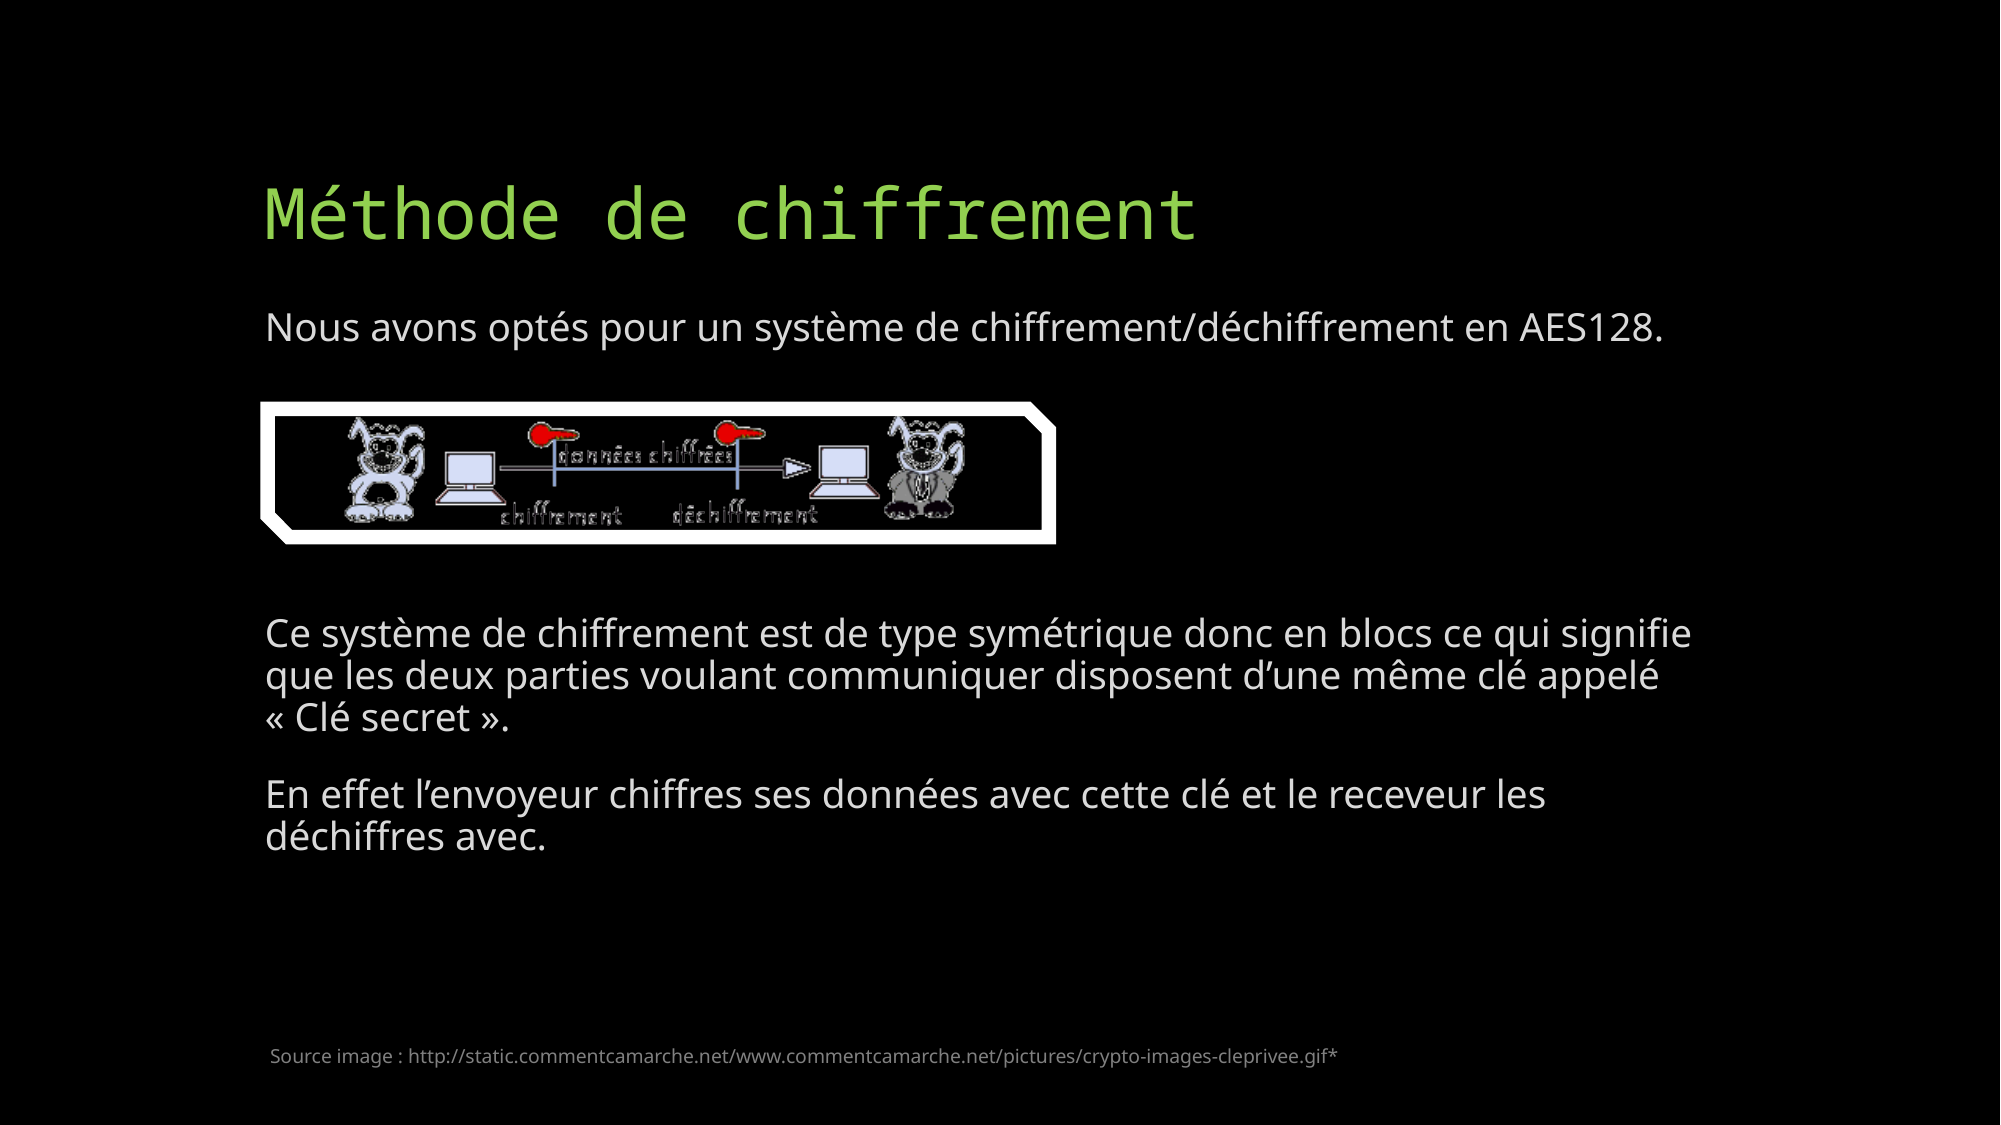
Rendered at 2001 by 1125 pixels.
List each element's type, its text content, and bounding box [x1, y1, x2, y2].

title Méthode de chiffrement [249, 75, 1750, 263]
picture [267, 408, 1049, 538]
list Nous avons optés pour un système de chiffrement/déchiffrement en AES128. Ce système de chiffrement est de type symétrique donc en blocs ce qui signifie que les deux parties voulant communiquer disposent d’une même clé appelé « Clé secret ». En effet l’envoyeur chiffres ses données avec cette clé et le receveur les déchiffres avec. Source image : http://static.commentcamarche.net/www.commentcamarche.net/pictures/crypto-images-cleprivee.gif* [249, 299, 1750, 1083]
